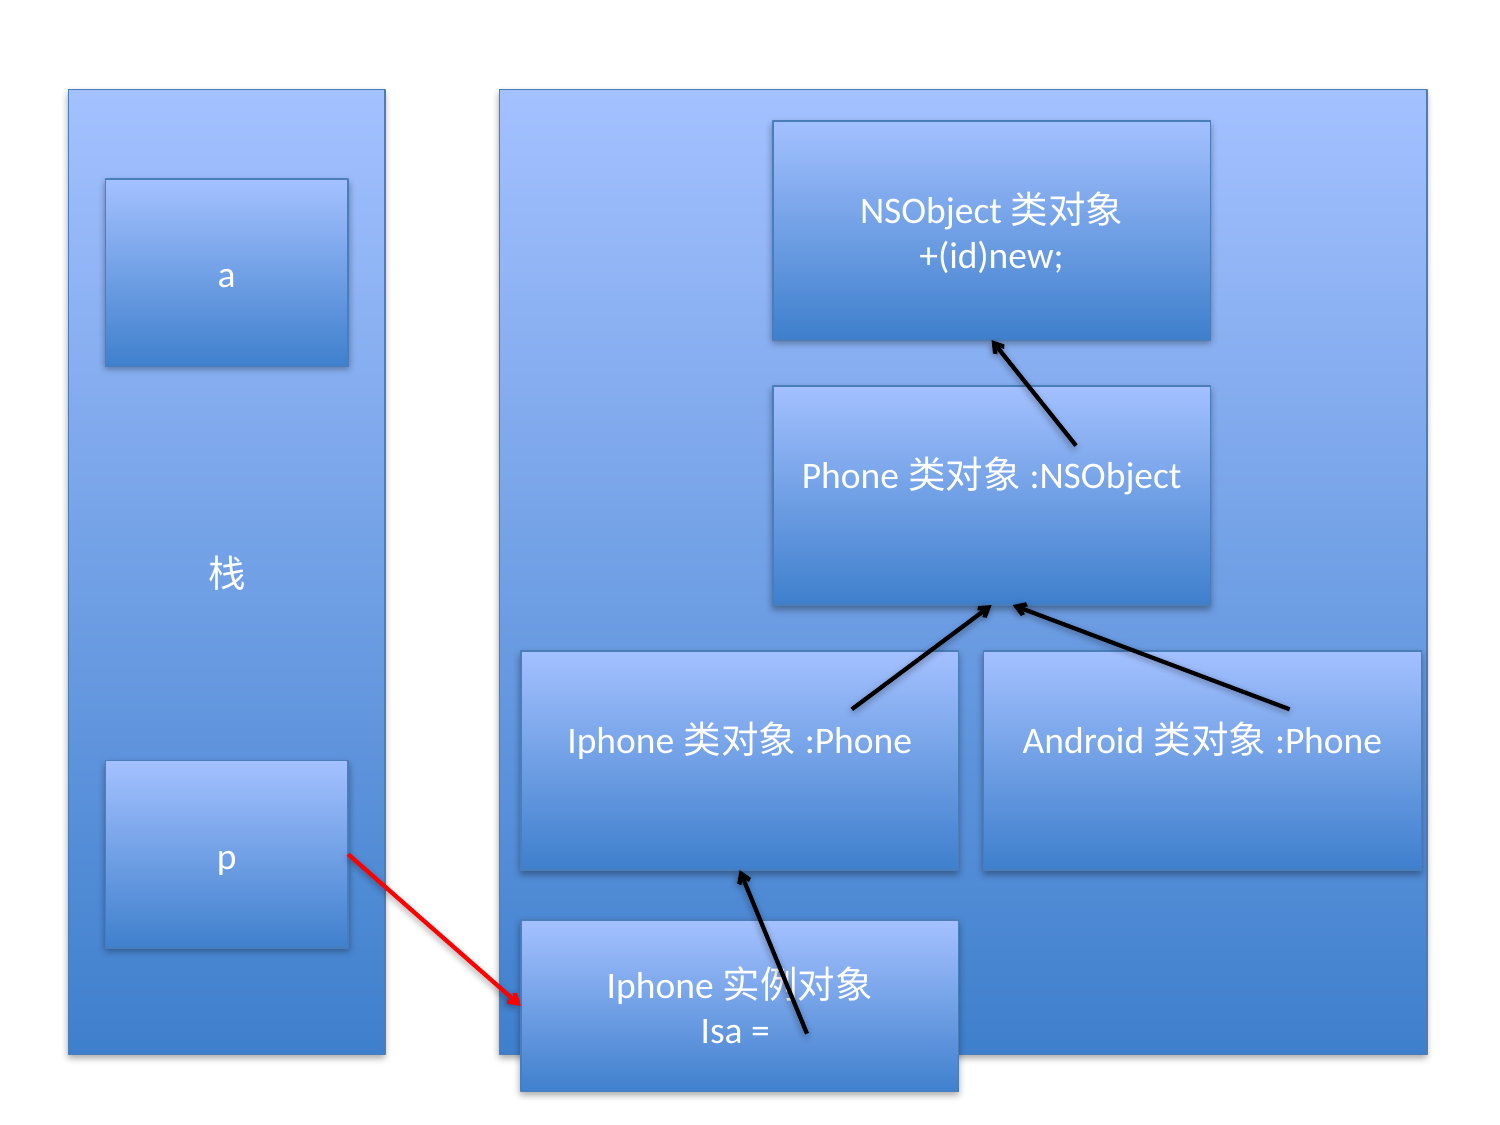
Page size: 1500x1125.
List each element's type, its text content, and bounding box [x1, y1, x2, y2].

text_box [991, 339, 1077, 446]
text_box Iphone类对象:Phone [520, 650, 959, 871]
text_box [739, 869, 808, 1034]
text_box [1012, 604, 1290, 710]
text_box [851, 604, 992, 710]
text_box NSObject类对象 +(id)new; [772, 120, 1211, 341]
text_box 栈 [68, 89, 386, 1055]
text_box Phone类对象:NSObject [772, 385, 1211, 606]
text_box Iphone实例对象 Isa = [520, 919, 959, 1092]
text_box a [105, 178, 349, 367]
text_box Android类对象:Phone [983, 650, 1422, 871]
text_box p [105, 760, 349, 949]
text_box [347, 854, 521, 1007]
text_box 堆 [499, 89, 1428, 1055]
